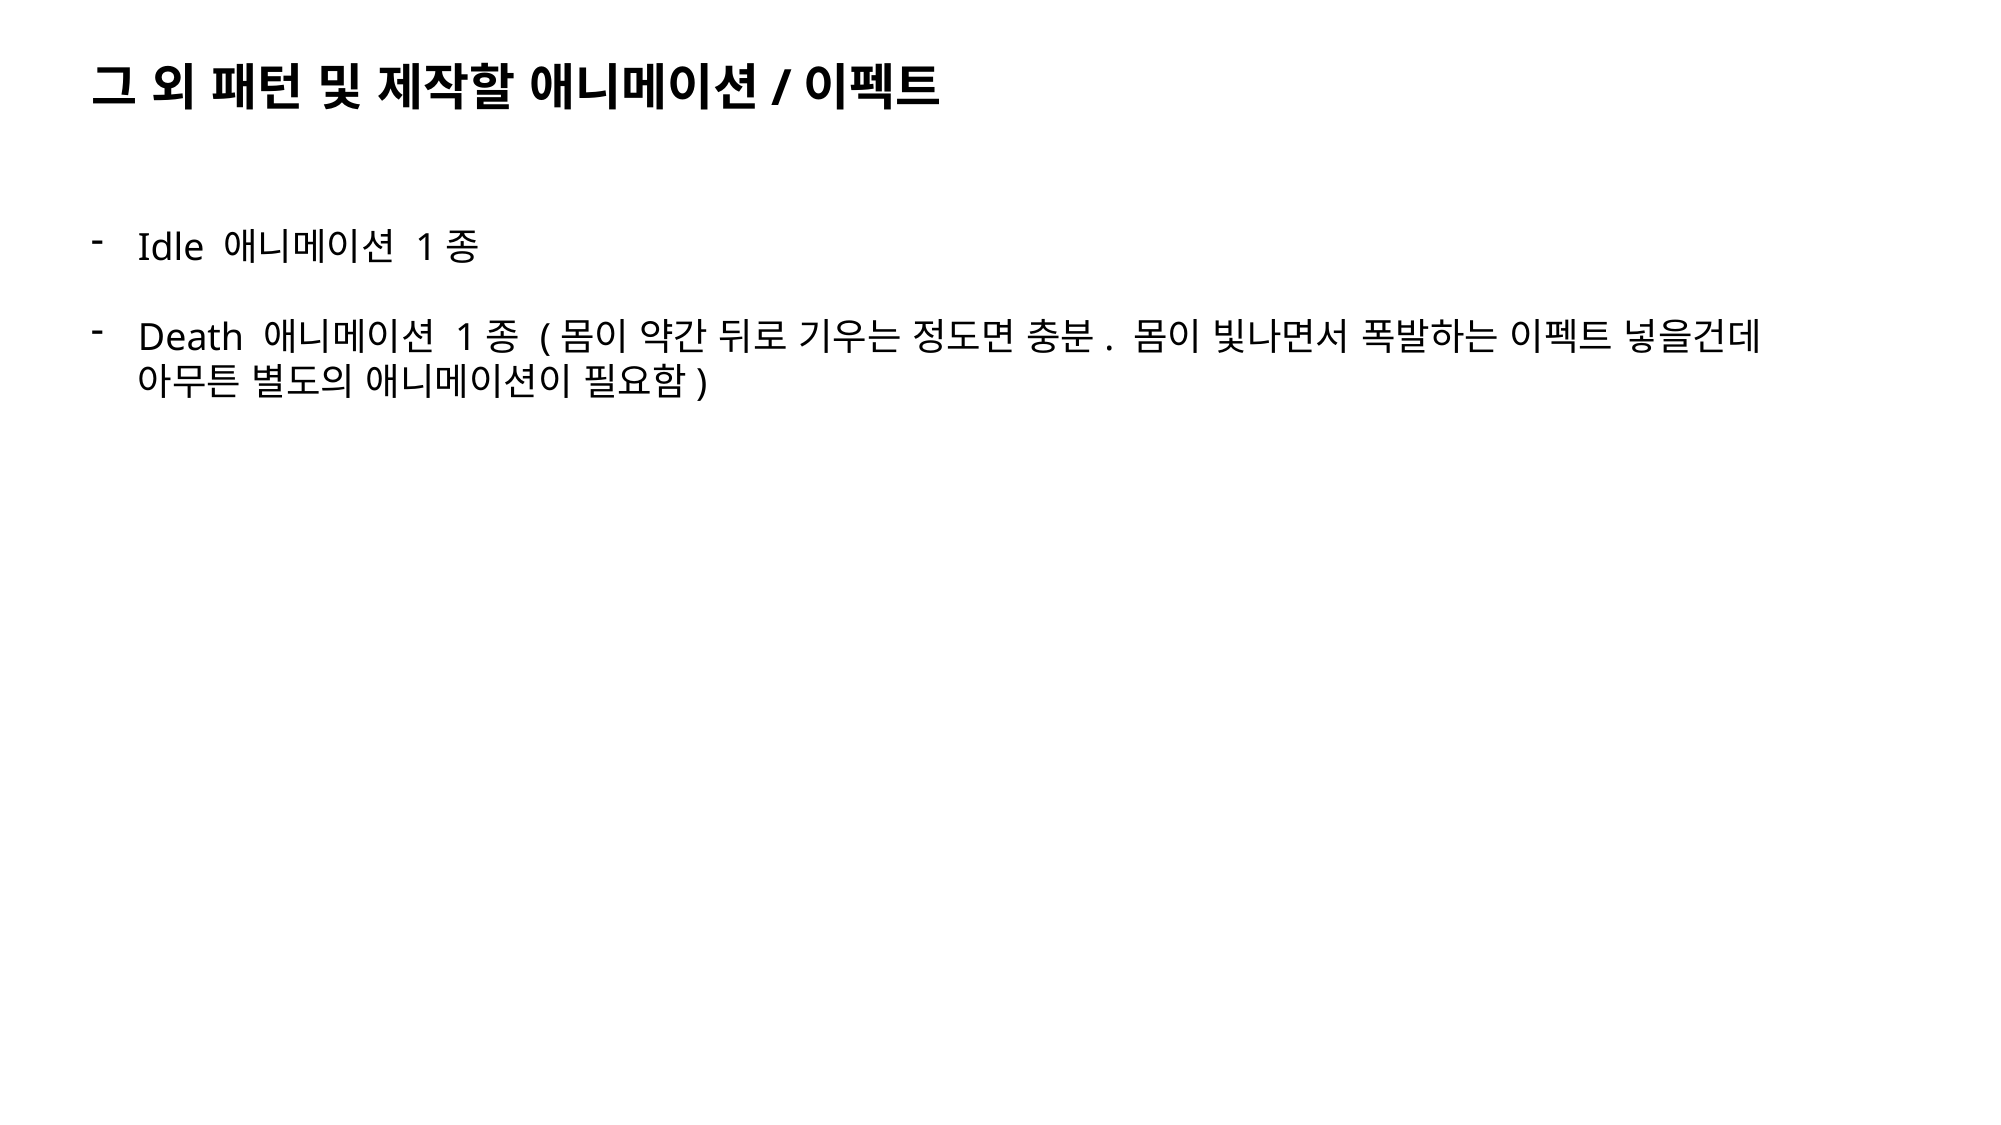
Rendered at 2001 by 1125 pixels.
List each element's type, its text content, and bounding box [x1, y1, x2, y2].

text_box Idle 애니메이션 1종 Death 애니메이션 1종 (몸이 약간 뒤로 기우는 정도면 충분. 몸이 빛나면서 폭발하는 이펙트 넣을건데 아무튼 별도의 애니메이션이 필요함) [76, 215, 1858, 411]
text_box 그 외 패턴 및 제작할 애니메이션/이펙트 [76, 48, 1148, 123]
